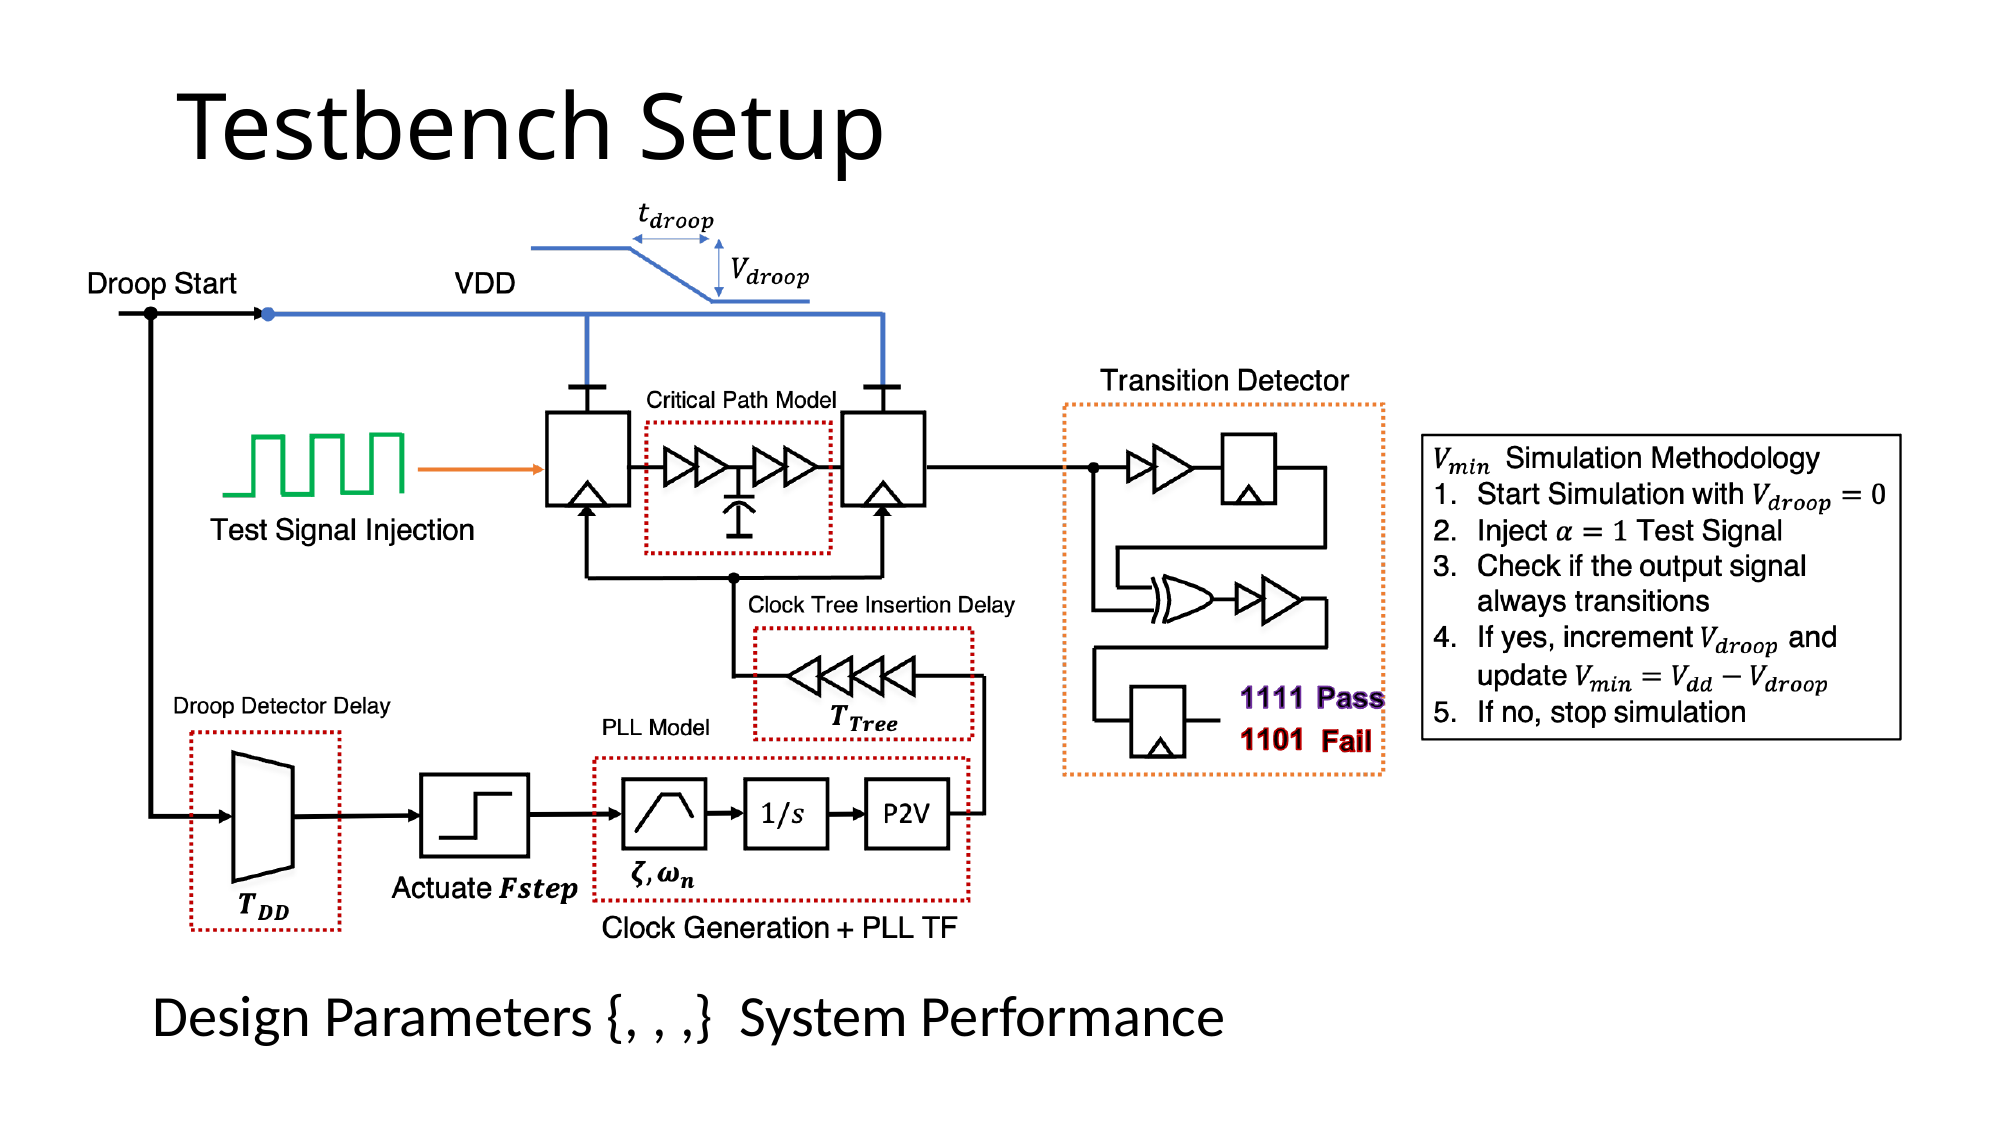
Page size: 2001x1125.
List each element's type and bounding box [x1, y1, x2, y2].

picture [68, 186, 1902, 964]
